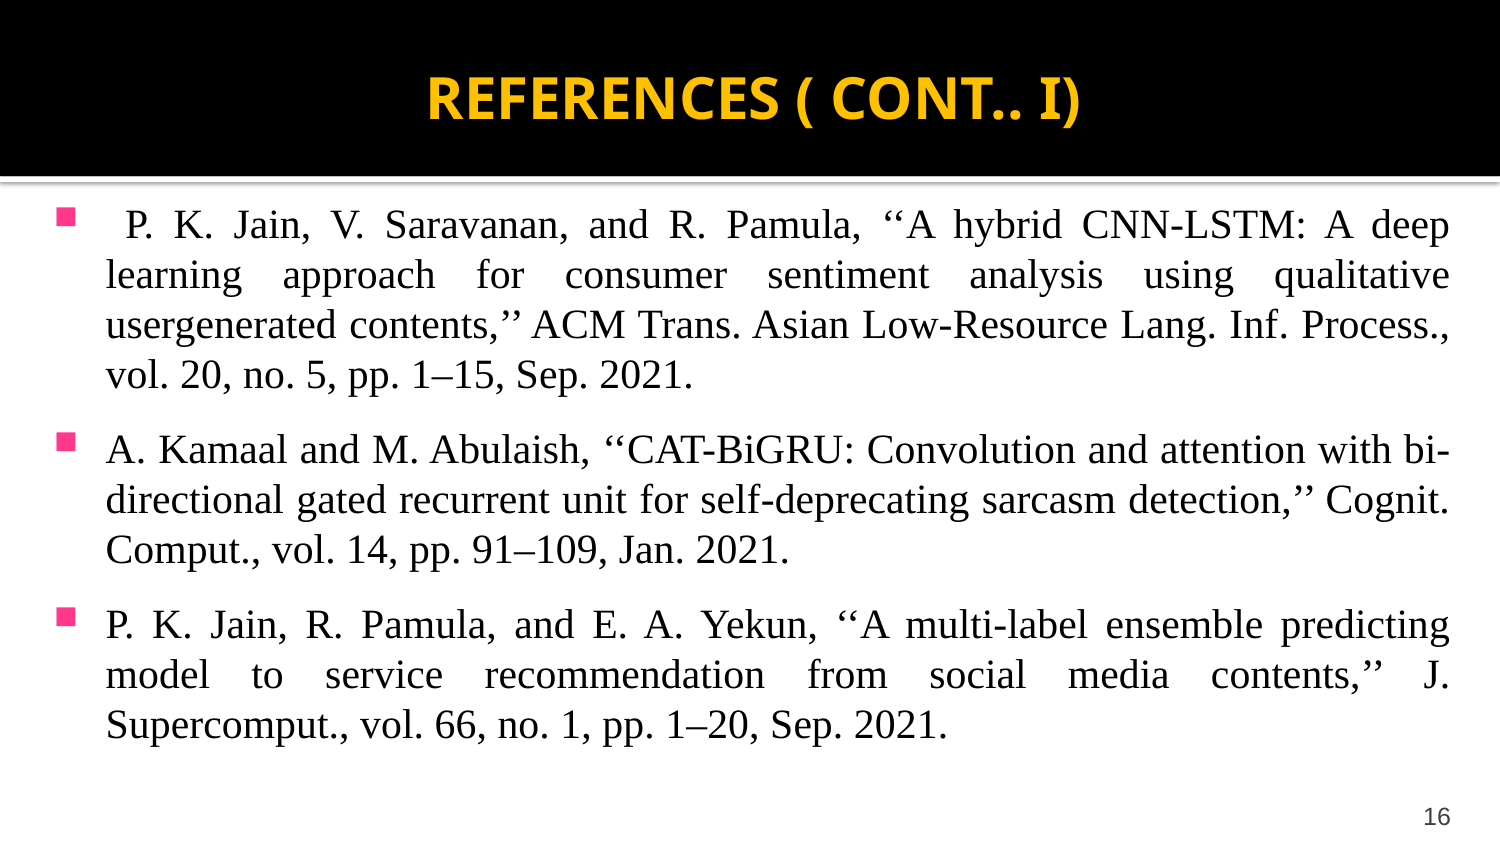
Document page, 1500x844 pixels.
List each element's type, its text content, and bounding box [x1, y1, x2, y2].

slide_number 16 [1345, 796, 1467, 831]
title REFERENCES ( CONT.. I) [75, 19, 1425, 174]
list P. K. Jain, V. Saravanan, and R. Pamula, ‘‘A hybrid CNN-LSTM: A deep learning approach for consumer sentiment analysis using qualitative usergenerated contents,’’ ACM Trans. Asian Low-Resource Lang. Inf. Process., vol. 20, no. 5, pp. 1–15, Sep. 2021. A. Kamaal and M. Abulaish, ‘‘CAT-BiGRU: Convolution and attention with bi-directional gated recurrent unit for self-deprecating sarcasm detection,’’ Cognit. Comput., vol. 14, pp. 91–109, Jan. 2021. P. K. Jain, R. Pamula, and E. A. Yekun, ‘‘A multi-label ensemble predicting model to service recommendation from social media contents,’’ J. Supercomput., vol. 66, no. 1, pp. 1–20, Sep. 2021. [24, 181, 1467, 787]
